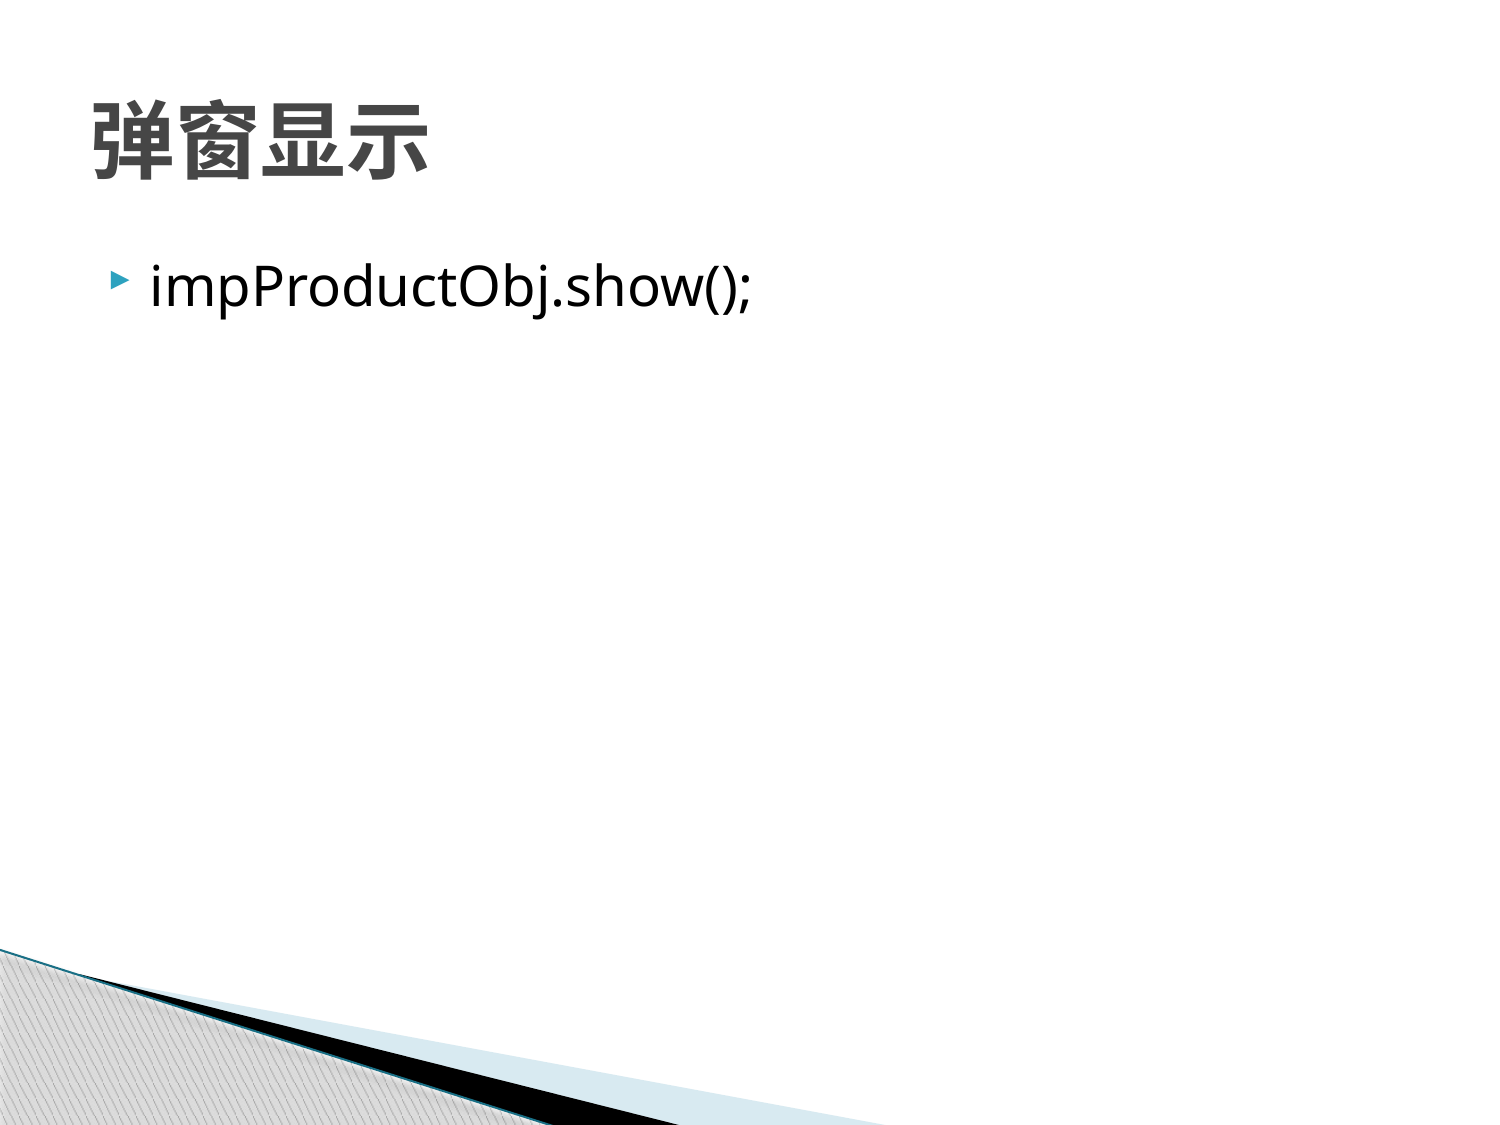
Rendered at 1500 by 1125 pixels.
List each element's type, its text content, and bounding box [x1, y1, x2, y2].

title 弹窗显示 [75, 45, 1425, 233]
list impProductObj.show(); [75, 243, 1425, 986]
